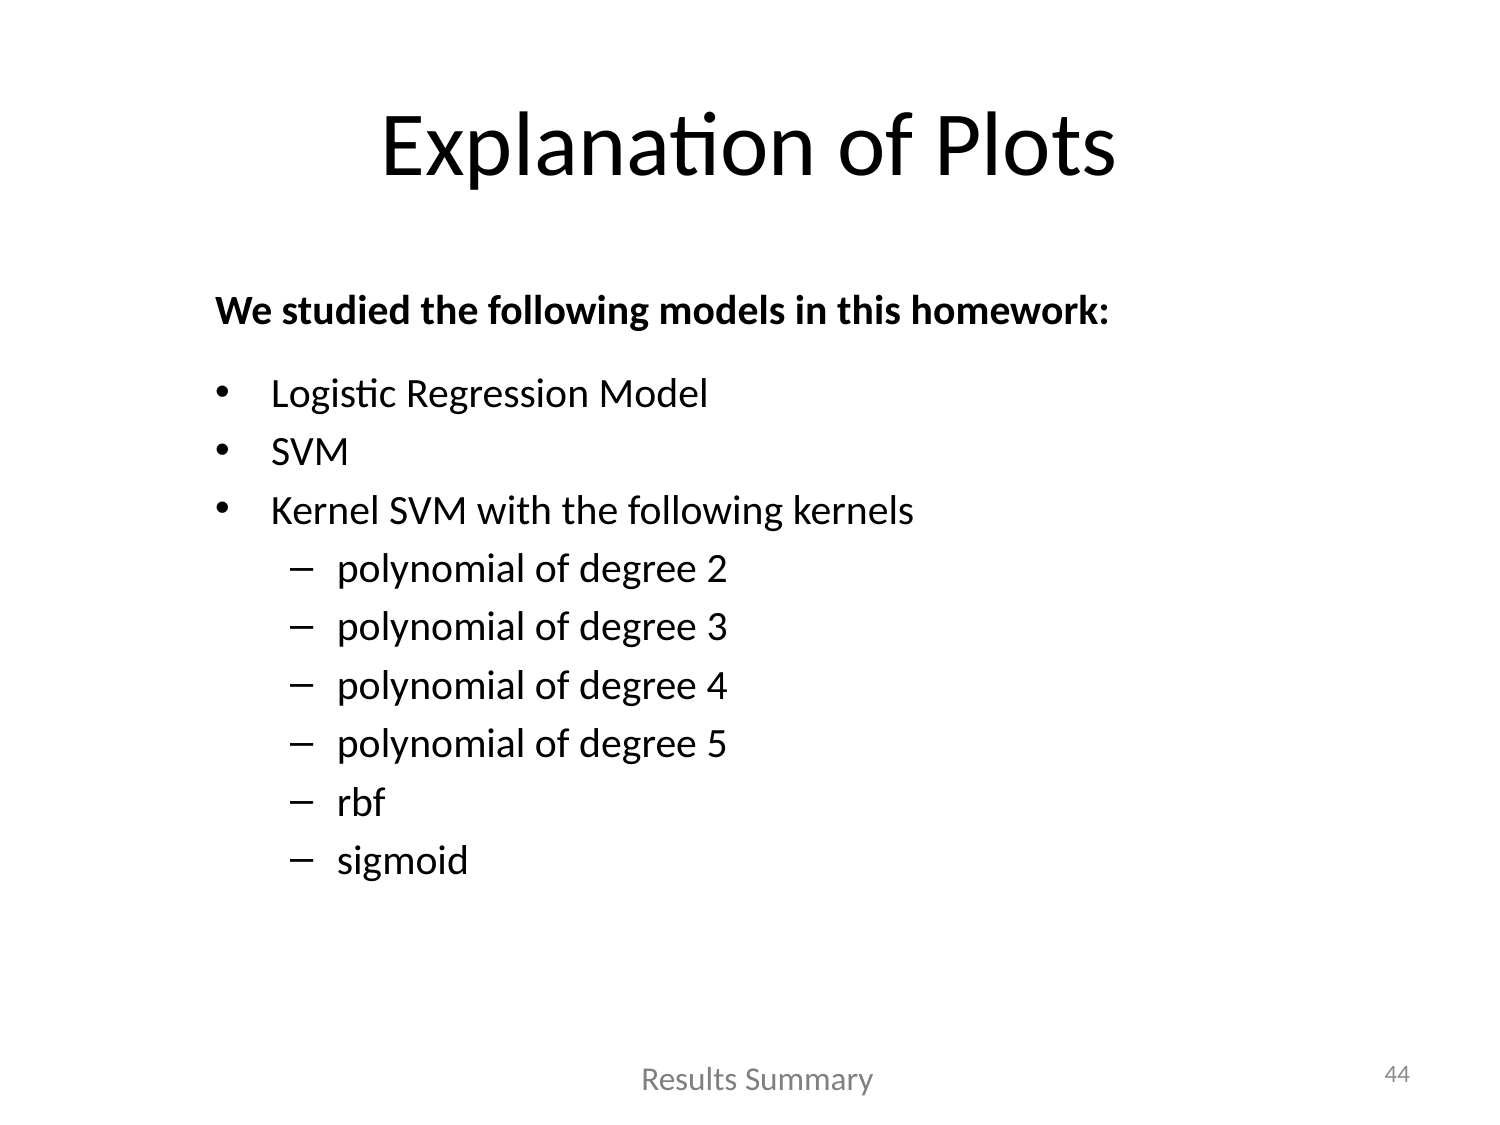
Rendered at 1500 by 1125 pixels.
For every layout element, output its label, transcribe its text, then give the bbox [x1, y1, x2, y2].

title Explanation of Plots [75, 45, 1425, 233]
text_box Results Summary [626, 1049, 897, 1105]
text_box We studied the following models in this homework: Logistic Regression Model SVM Kernel SVM with the following kernels polynomial of degree 2 polynomial of degree 3 polynomial of degree 4 polynomial of degree 5 rbf sigmoid [199, 275, 1325, 975]
slide_number 44 [1074, 1042, 1425, 1103]
